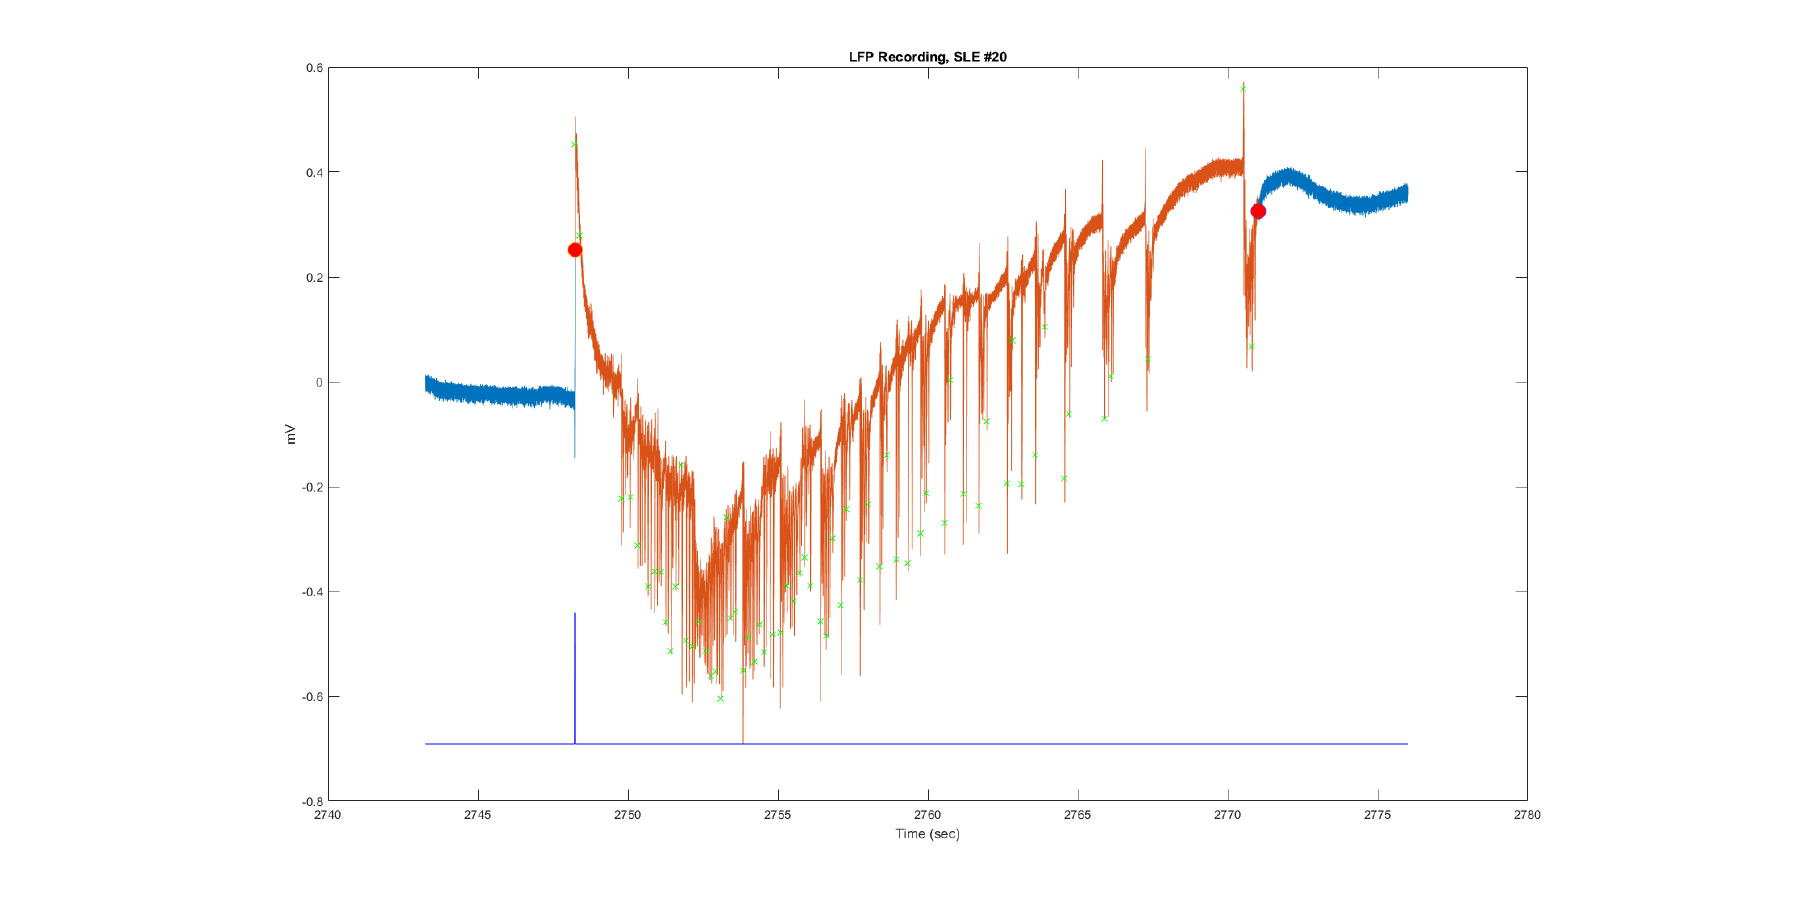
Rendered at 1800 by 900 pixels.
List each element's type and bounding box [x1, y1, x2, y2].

picture [126, 0, 1674, 900]
